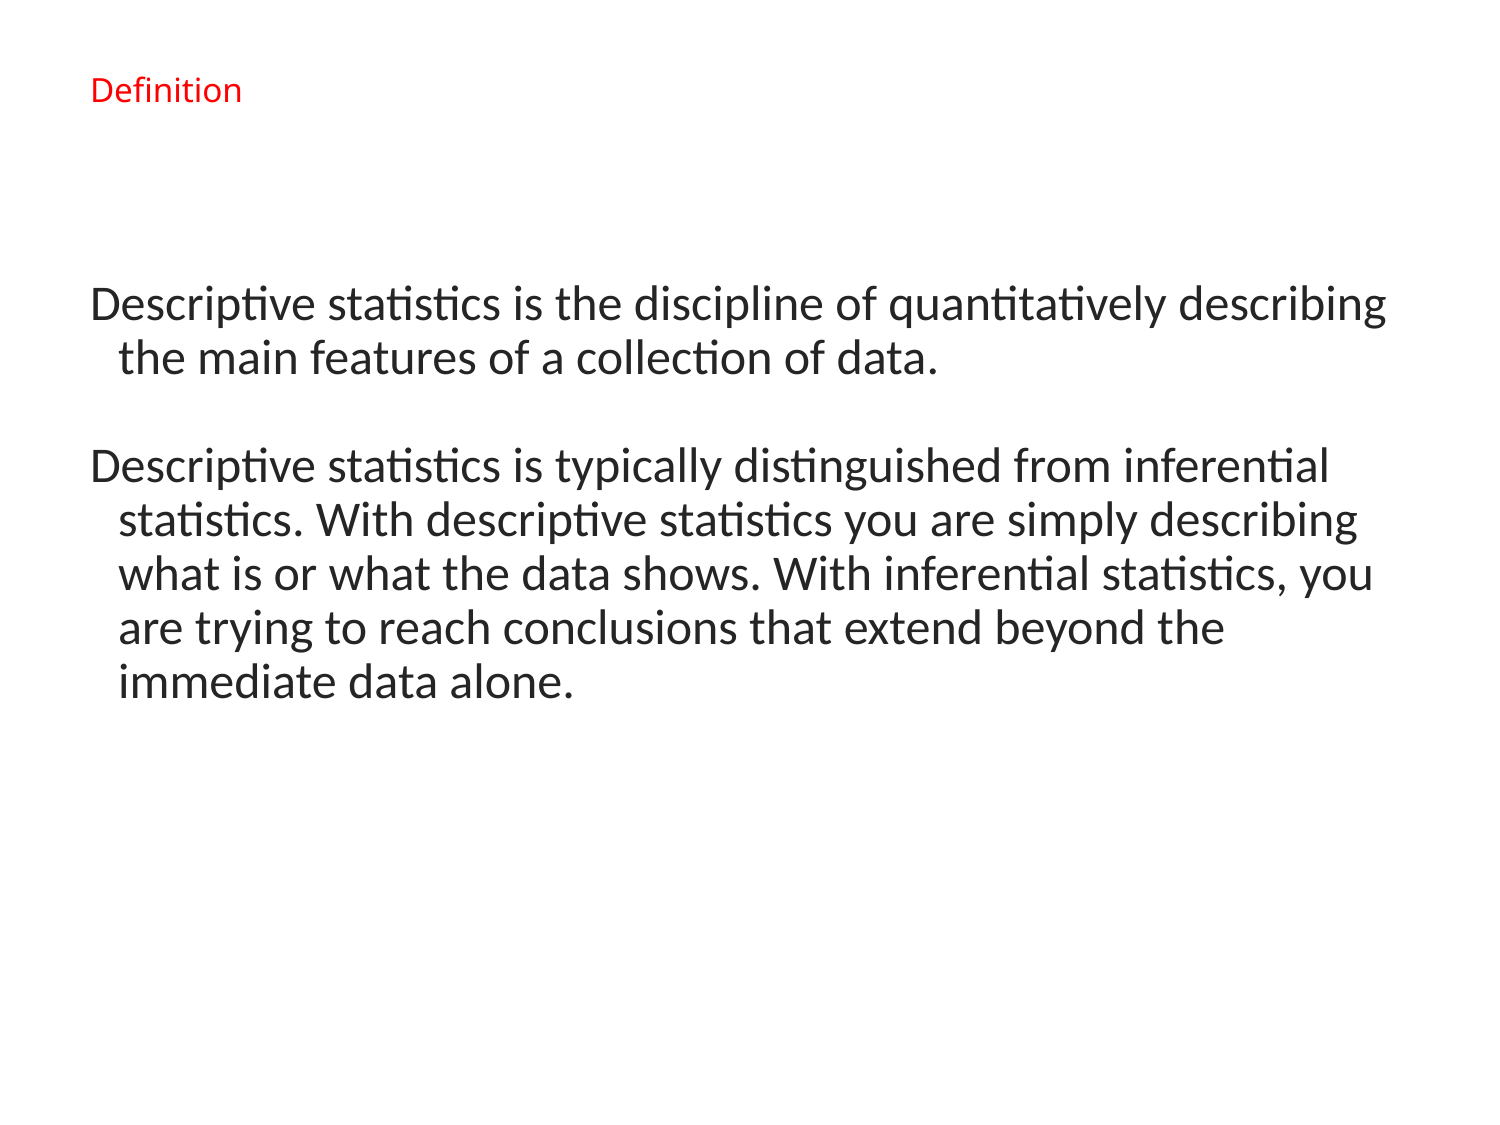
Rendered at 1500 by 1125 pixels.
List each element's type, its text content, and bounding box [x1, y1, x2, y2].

title Definition [75, 45, 1425, 125]
list Descriptive statistics is the discipline of quantitatively describing the main features of a collection of data. Descriptive statistics is typically distinguished from inferential statistics. With descriptive statistics you are simply describing what is or what the data shows. With inferential statistics, you are trying to reach conclusions that extend beyond the immediate data alone. [75, 262, 1425, 1078]
